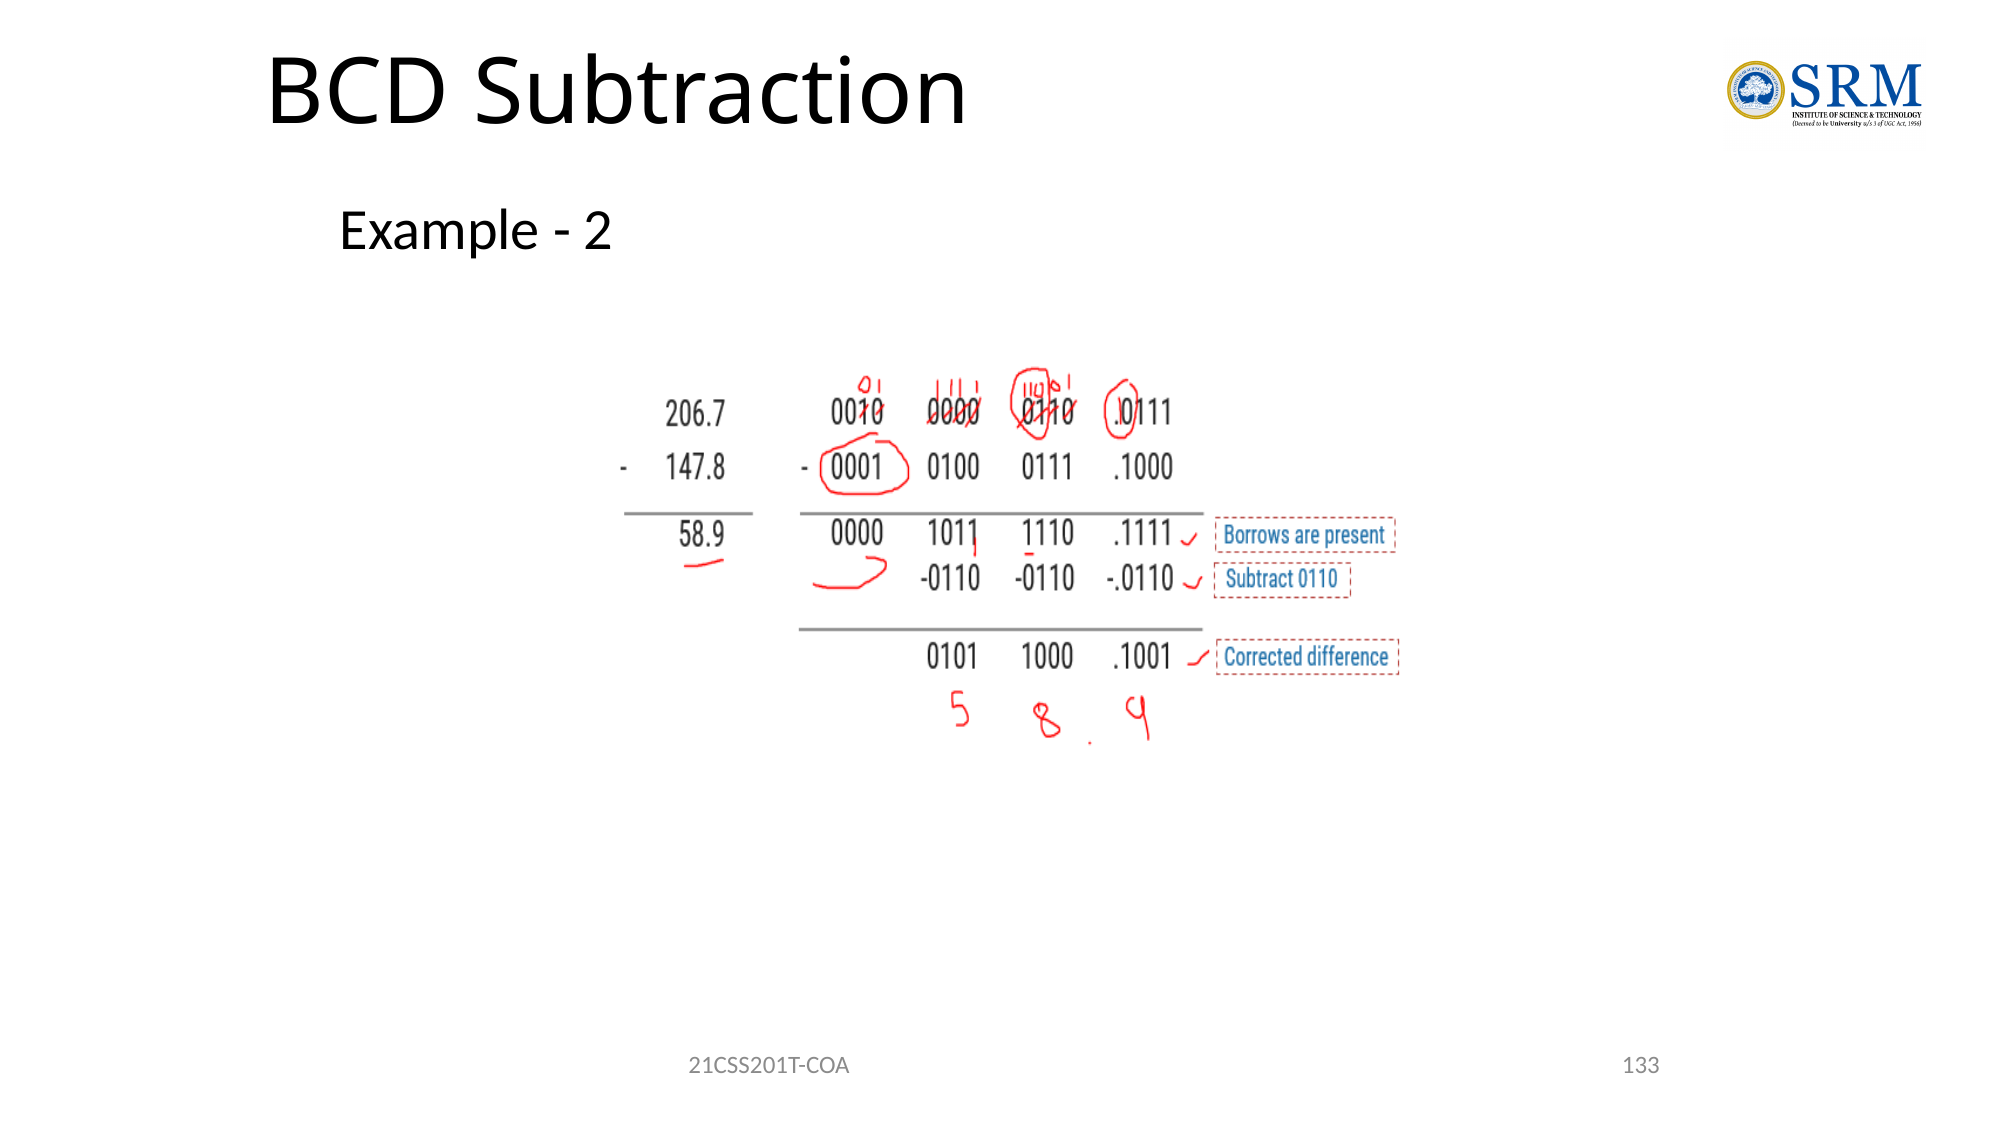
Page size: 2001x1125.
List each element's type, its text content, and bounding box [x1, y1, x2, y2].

picture [1723, 37, 1926, 151]
picture [575, 359, 1425, 766]
slide_number 133 [1325, 1024, 1675, 1103]
title BCD Subtraction [249, 0, 1600, 188]
footer 21CSS201T-COA [318, 1024, 1238, 1103]
list Example - 2 [324, 191, 1675, 1025]
